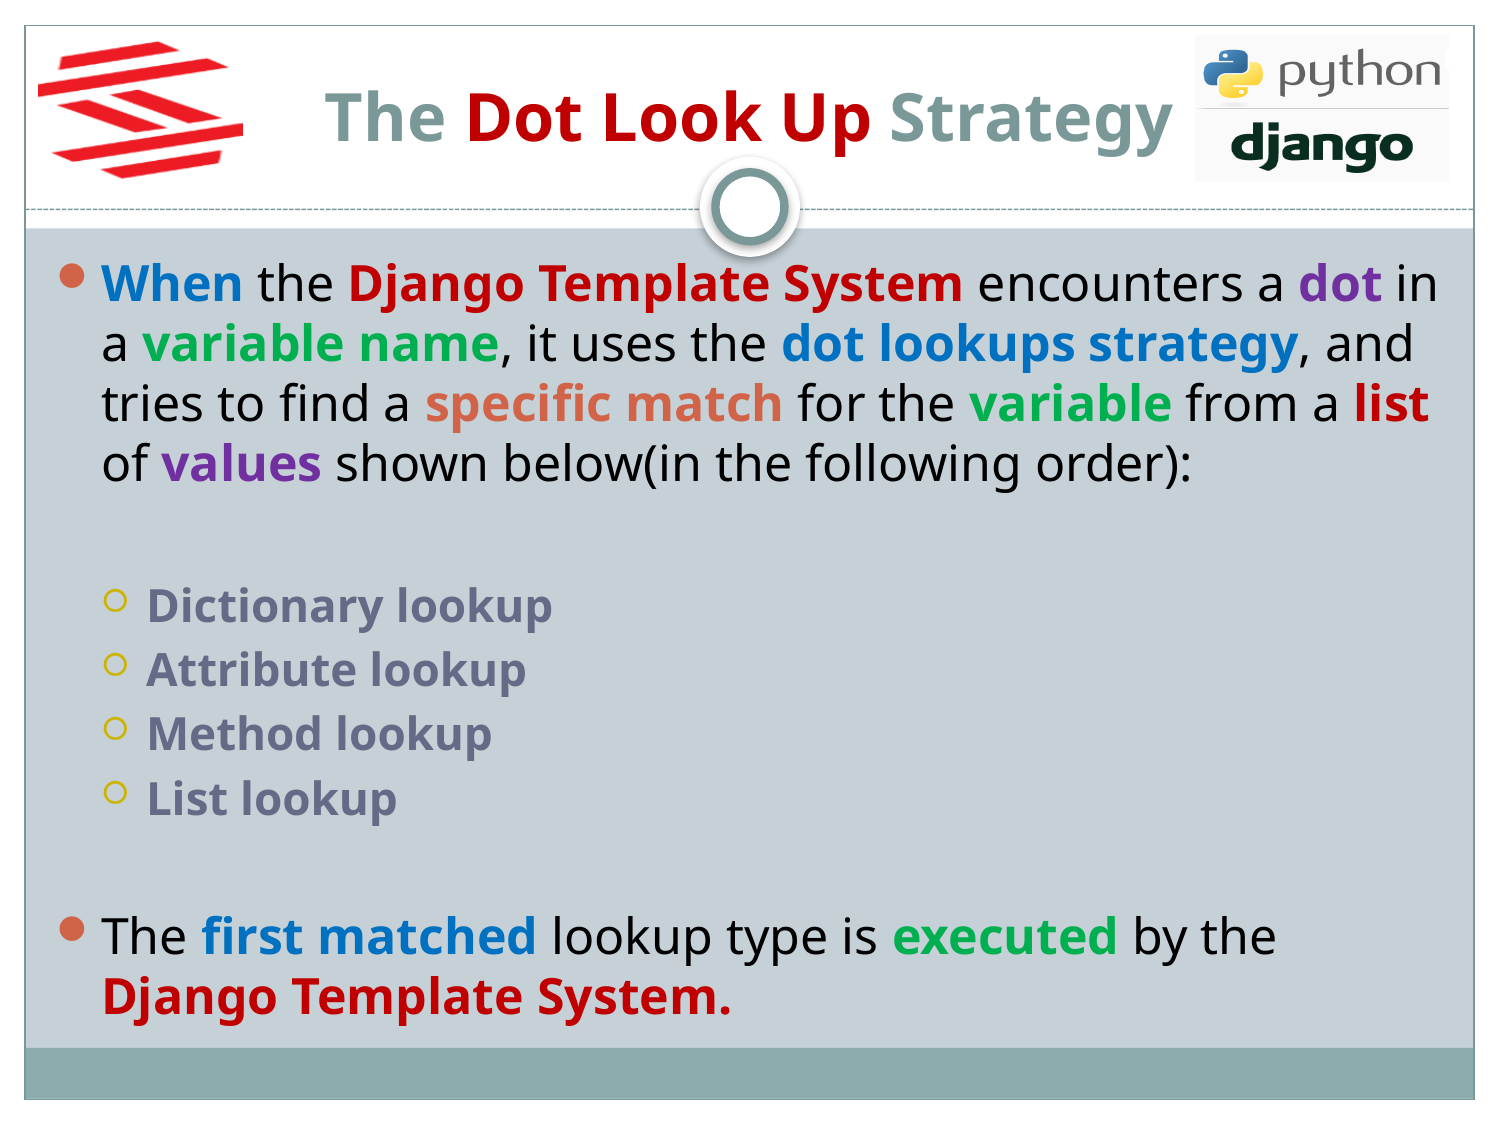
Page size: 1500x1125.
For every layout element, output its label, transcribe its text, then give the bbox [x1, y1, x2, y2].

list When the Django Template System encounters a dot in a variable name, it uses the dot lookups strategy, and tries to find a specific match for the variable from a list of values shown below(in the following order): Dictionary lookup Attribute lookup Method lookup List lookup The first matched lookup type is executed by the Django Template System. [41, 243, 1471, 1125]
picture [1195, 34, 1449, 183]
title The Dot Look Up Strategy [237, 37, 1190, 162]
picture [37, 40, 243, 185]
